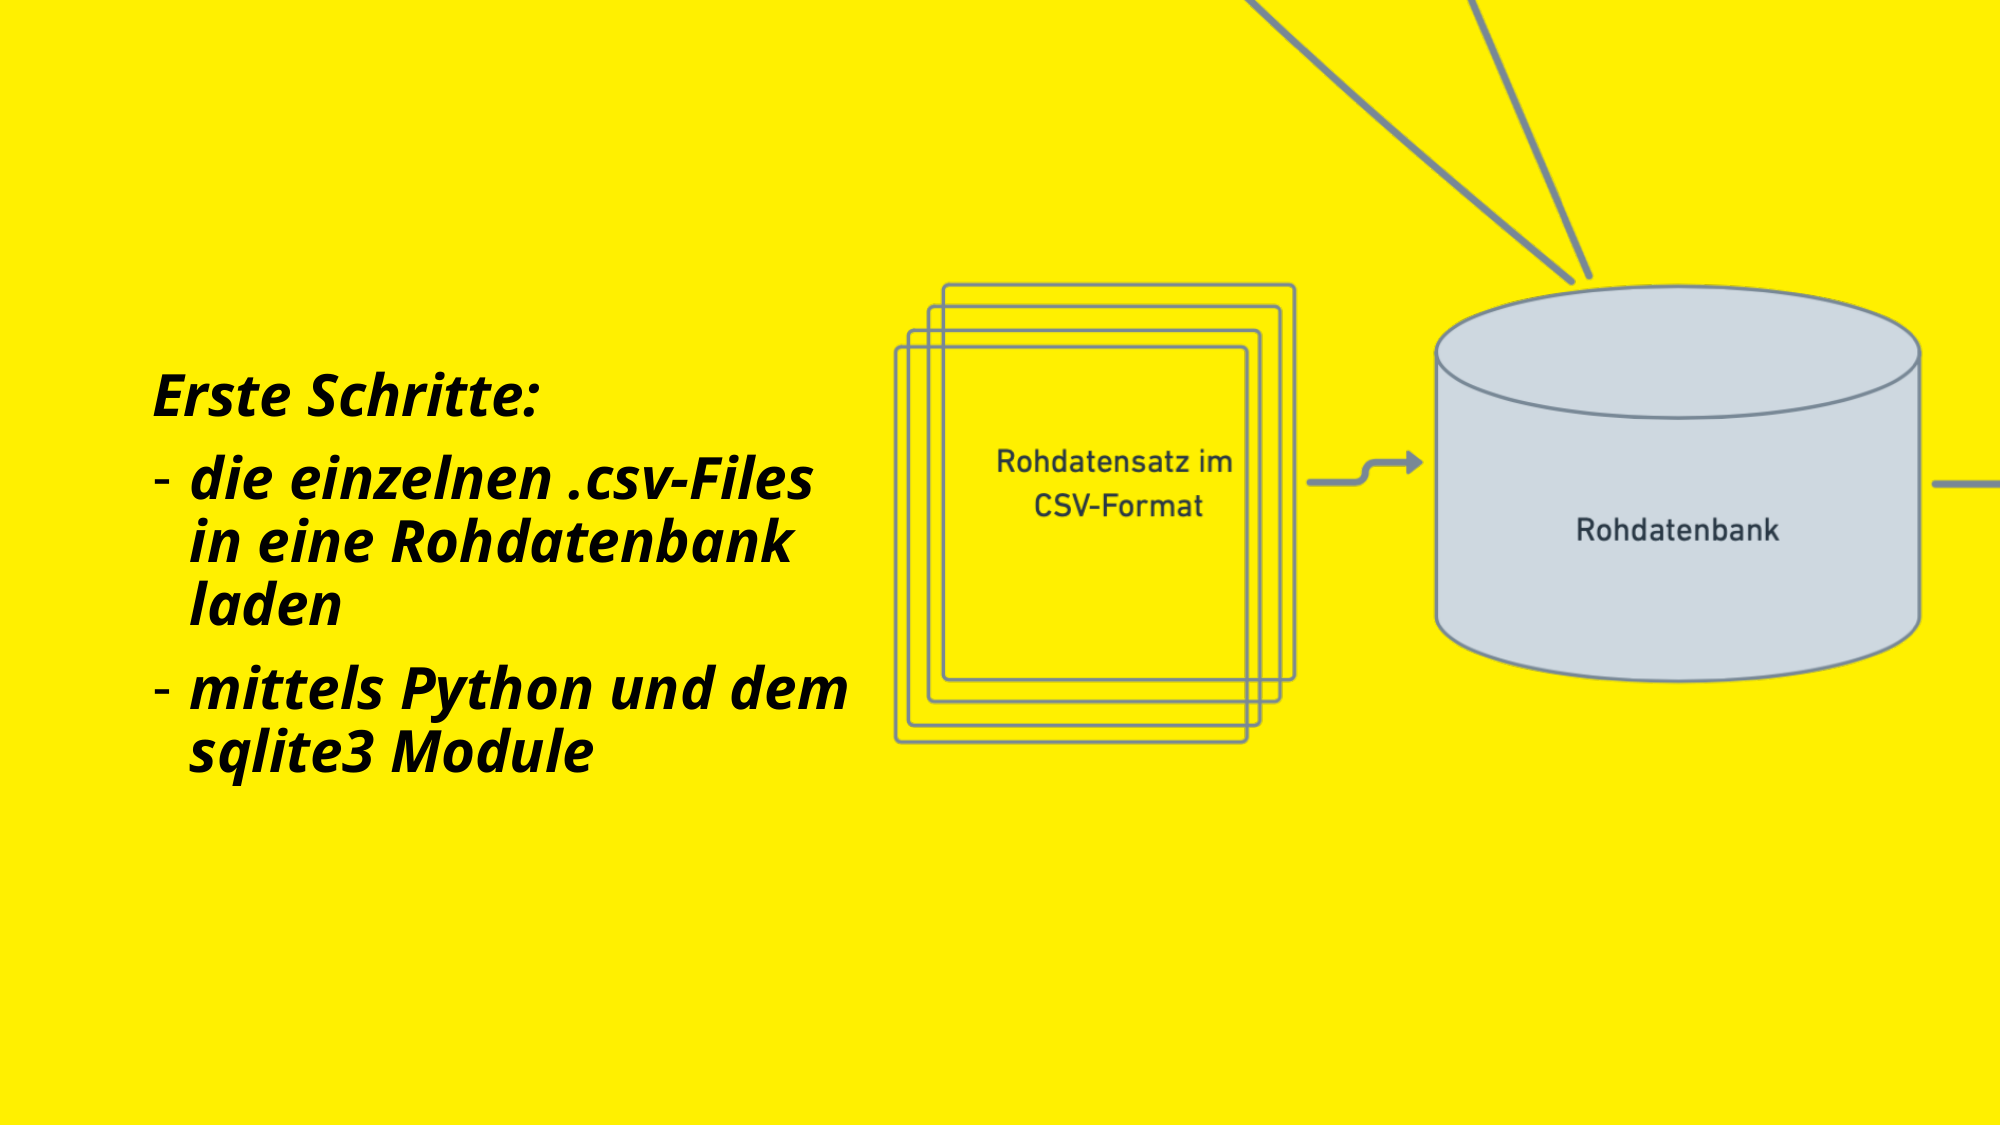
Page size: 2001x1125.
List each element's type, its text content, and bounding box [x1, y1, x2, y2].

picture [649, 0, 2000, 1125]
list Erste Schritte: die einzelnen .csv-Files in eine Rohdatenbank laden mittels Python und dem sqlite3 Module [137, 358, 649, 1072]
